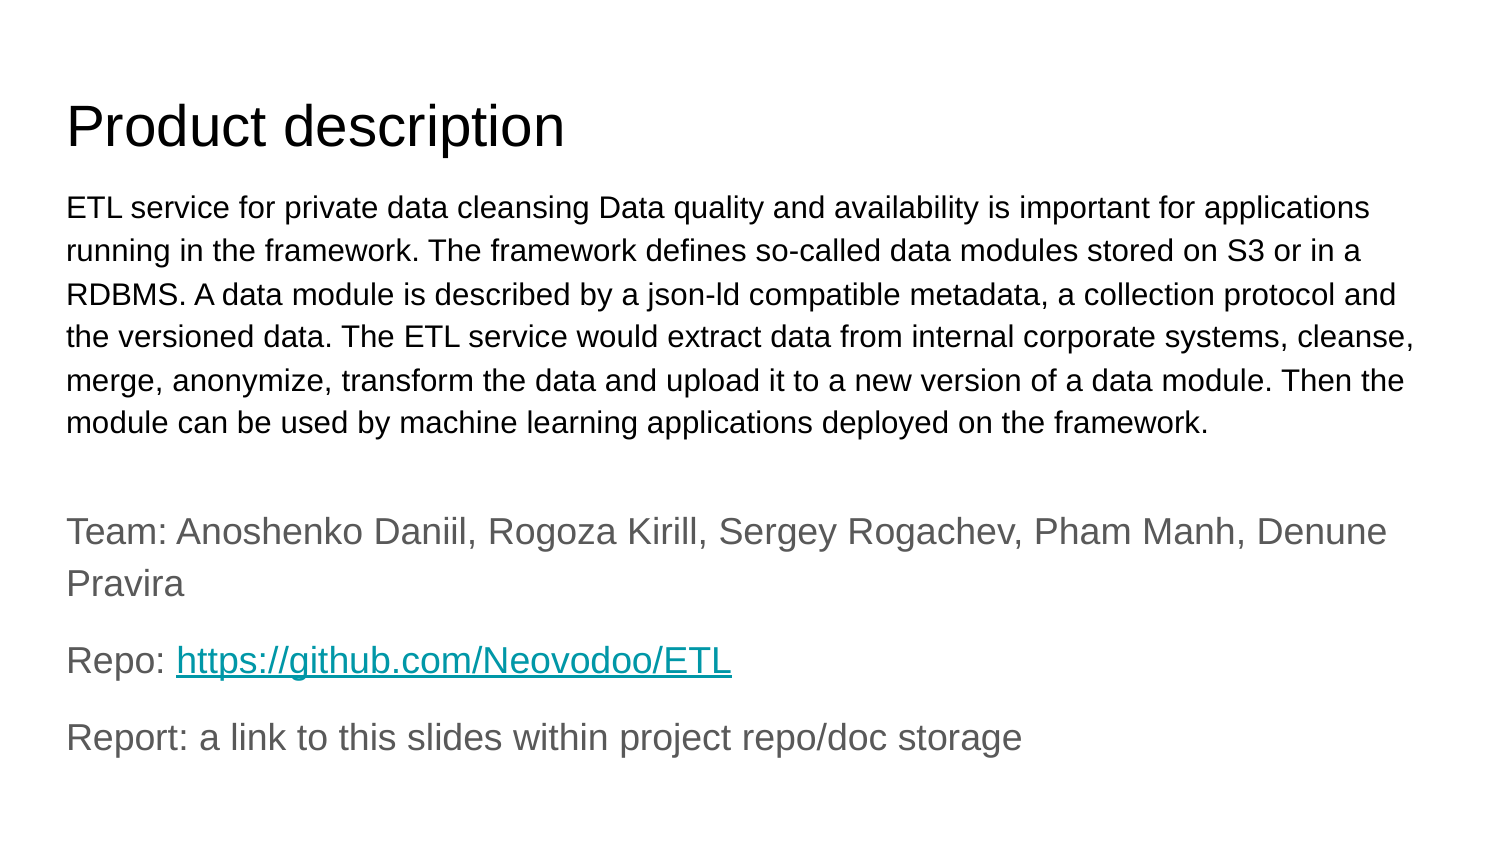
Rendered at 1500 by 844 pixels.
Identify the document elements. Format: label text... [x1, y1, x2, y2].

list ETL service for private data cleansing Data quality and availability is important for applications running in the framework. The framework defines so-called data modules stored on S3 or in a RDBMS. A data module is described by a json-ld compatible metadata, a collection protocol and the versioned data. The ETL service would extract data from internal corporate systems, cleanse, merge, anonymize, transform the data and upload it to a new version of a data module. Then the module can be used by machine learning applications deployed on the framework. Team: Anoshenko Daniil, Rogoza Kirill, Sergey Rogachev, Pham Manh, Denune Pravira Repo: https://github.com/Neovodoo/ETL Report: a link to this slides within project repo/doc storage [51, 166, 1449, 728]
title Product description [51, 72, 1449, 166]
